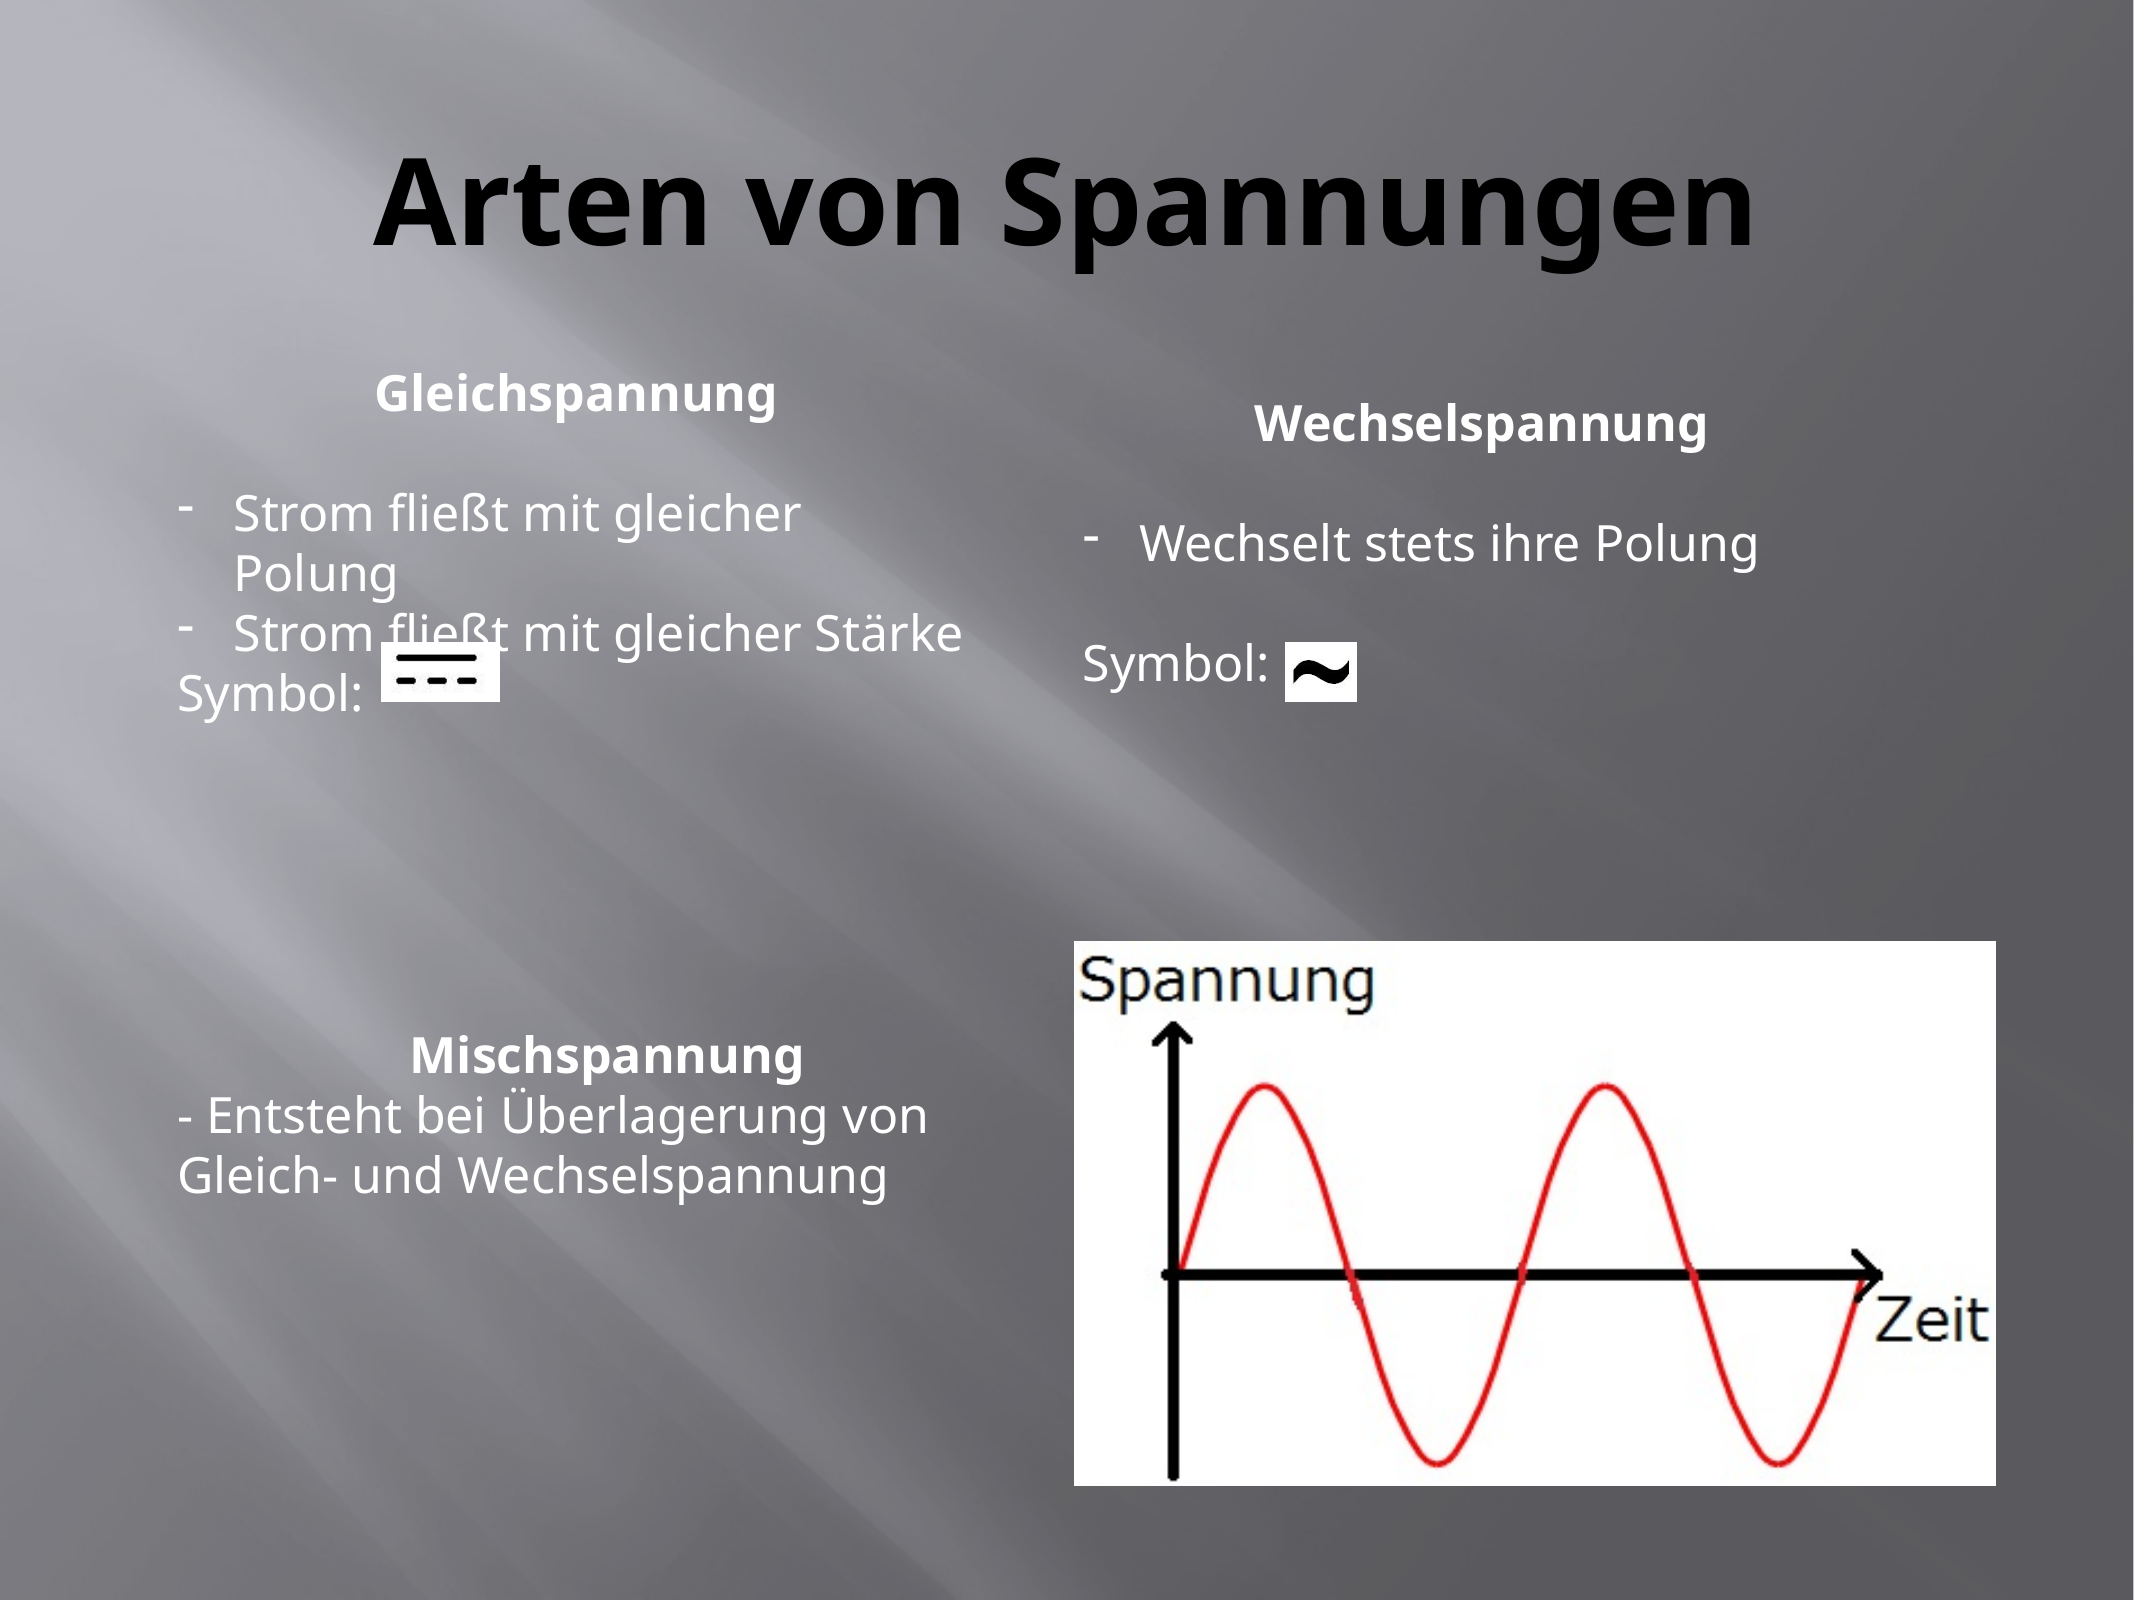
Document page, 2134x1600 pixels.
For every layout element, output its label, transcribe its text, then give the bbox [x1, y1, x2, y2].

text_box Gleichspannung Strom fließt mit gleicher Polung Strom fließt mit gleicher Stärke Symbol: [168, 353, 984, 730]
title Arten von Spannungen [106, 64, 2027, 331]
picture [1285, 641, 1357, 702]
text_box Wechselspannung Wechselt stets ihre Polung Symbol: [1074, 383, 1890, 760]
picture [381, 641, 500, 702]
text_box Mischspannung - Entsteht bei Überlagerung von Gleich- und Wechselspannung [168, 1015, 1046, 1212]
picture [1074, 941, 1996, 1486]
